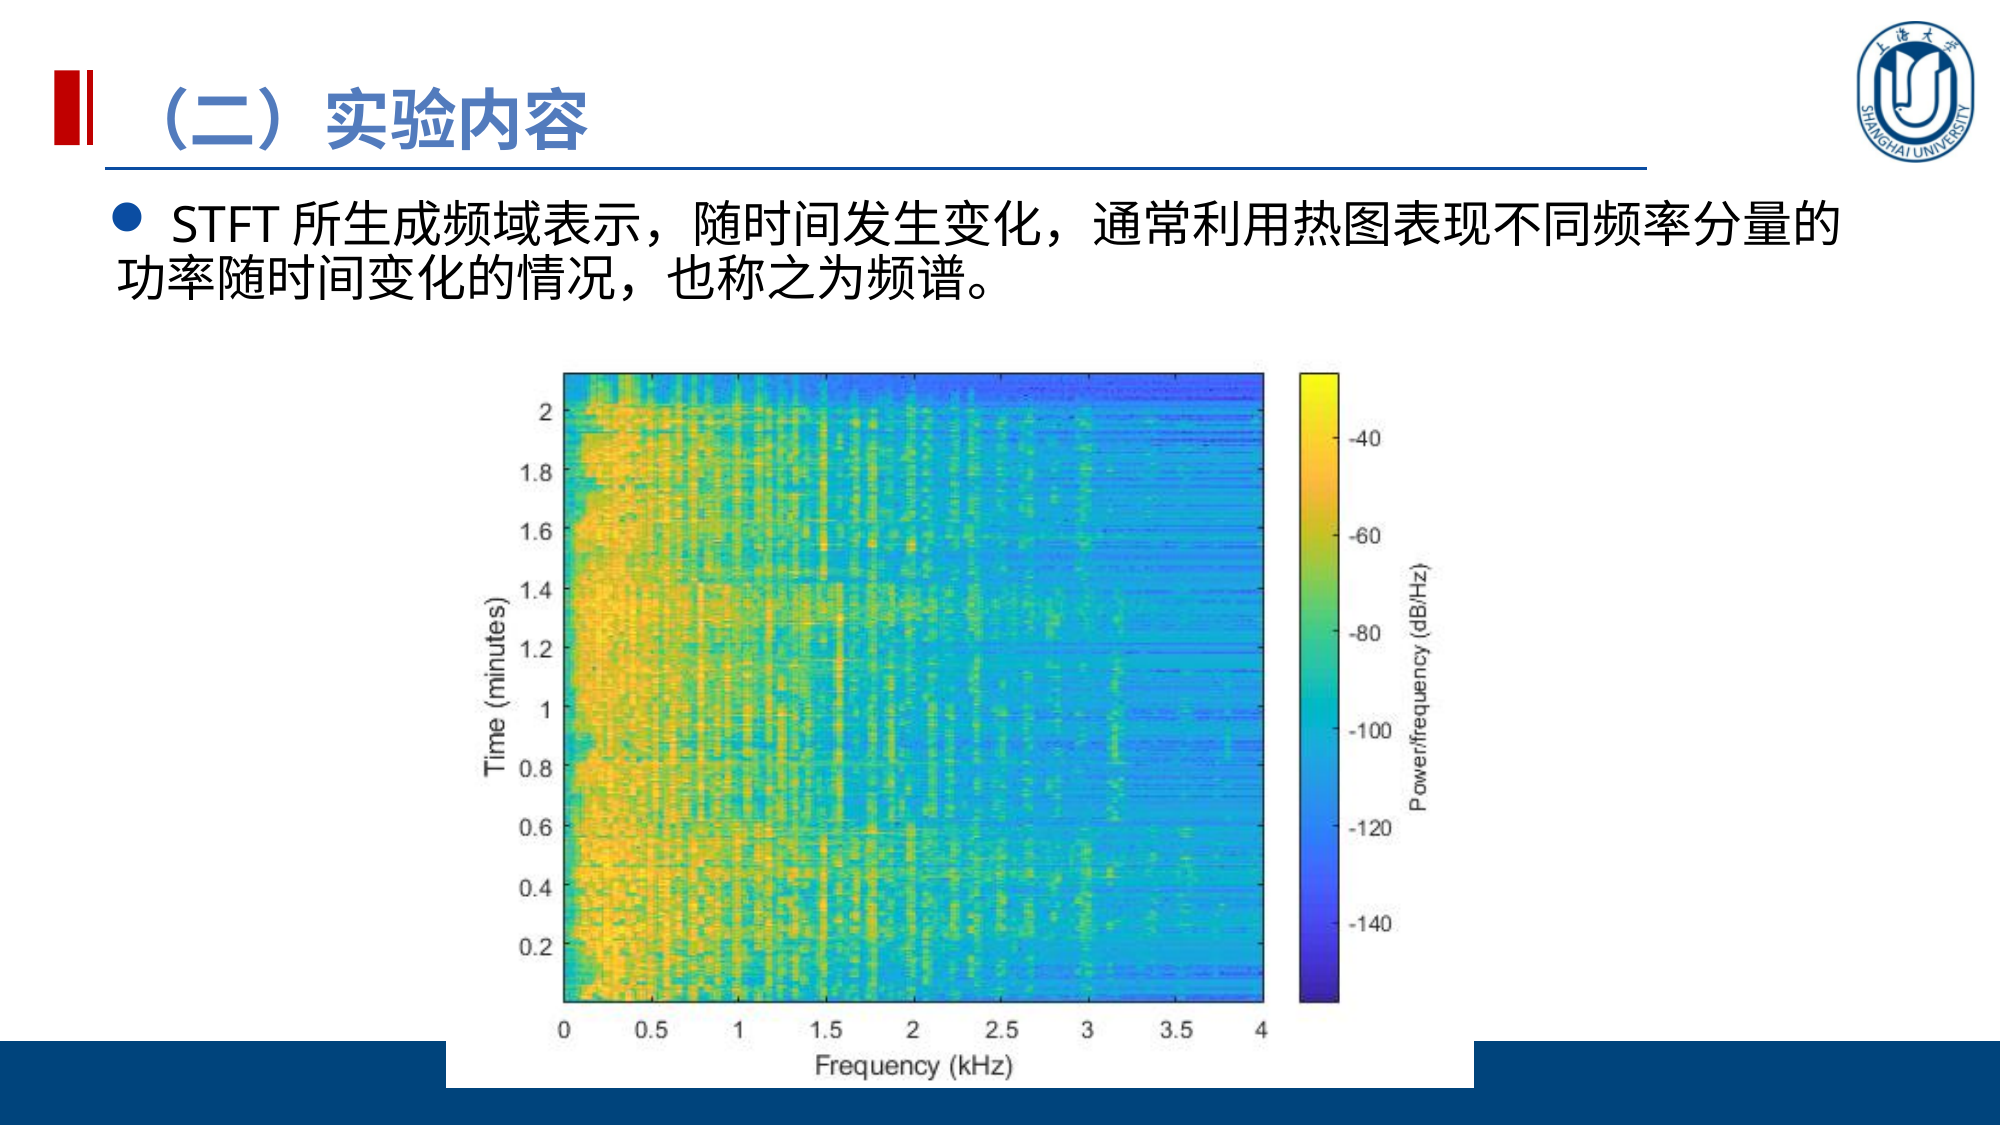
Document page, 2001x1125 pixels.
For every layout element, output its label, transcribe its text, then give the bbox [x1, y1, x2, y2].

title （二）实验内容 [108, 37, 1648, 167]
list STFT所生成频域表示，随时间发生变化，通常利用热图表现不同频率分量的功率随时间变化的情况，也称之为频谱。 [108, 191, 1879, 934]
picture [1855, 21, 1978, 163]
picture [445, 316, 1475, 1088]
